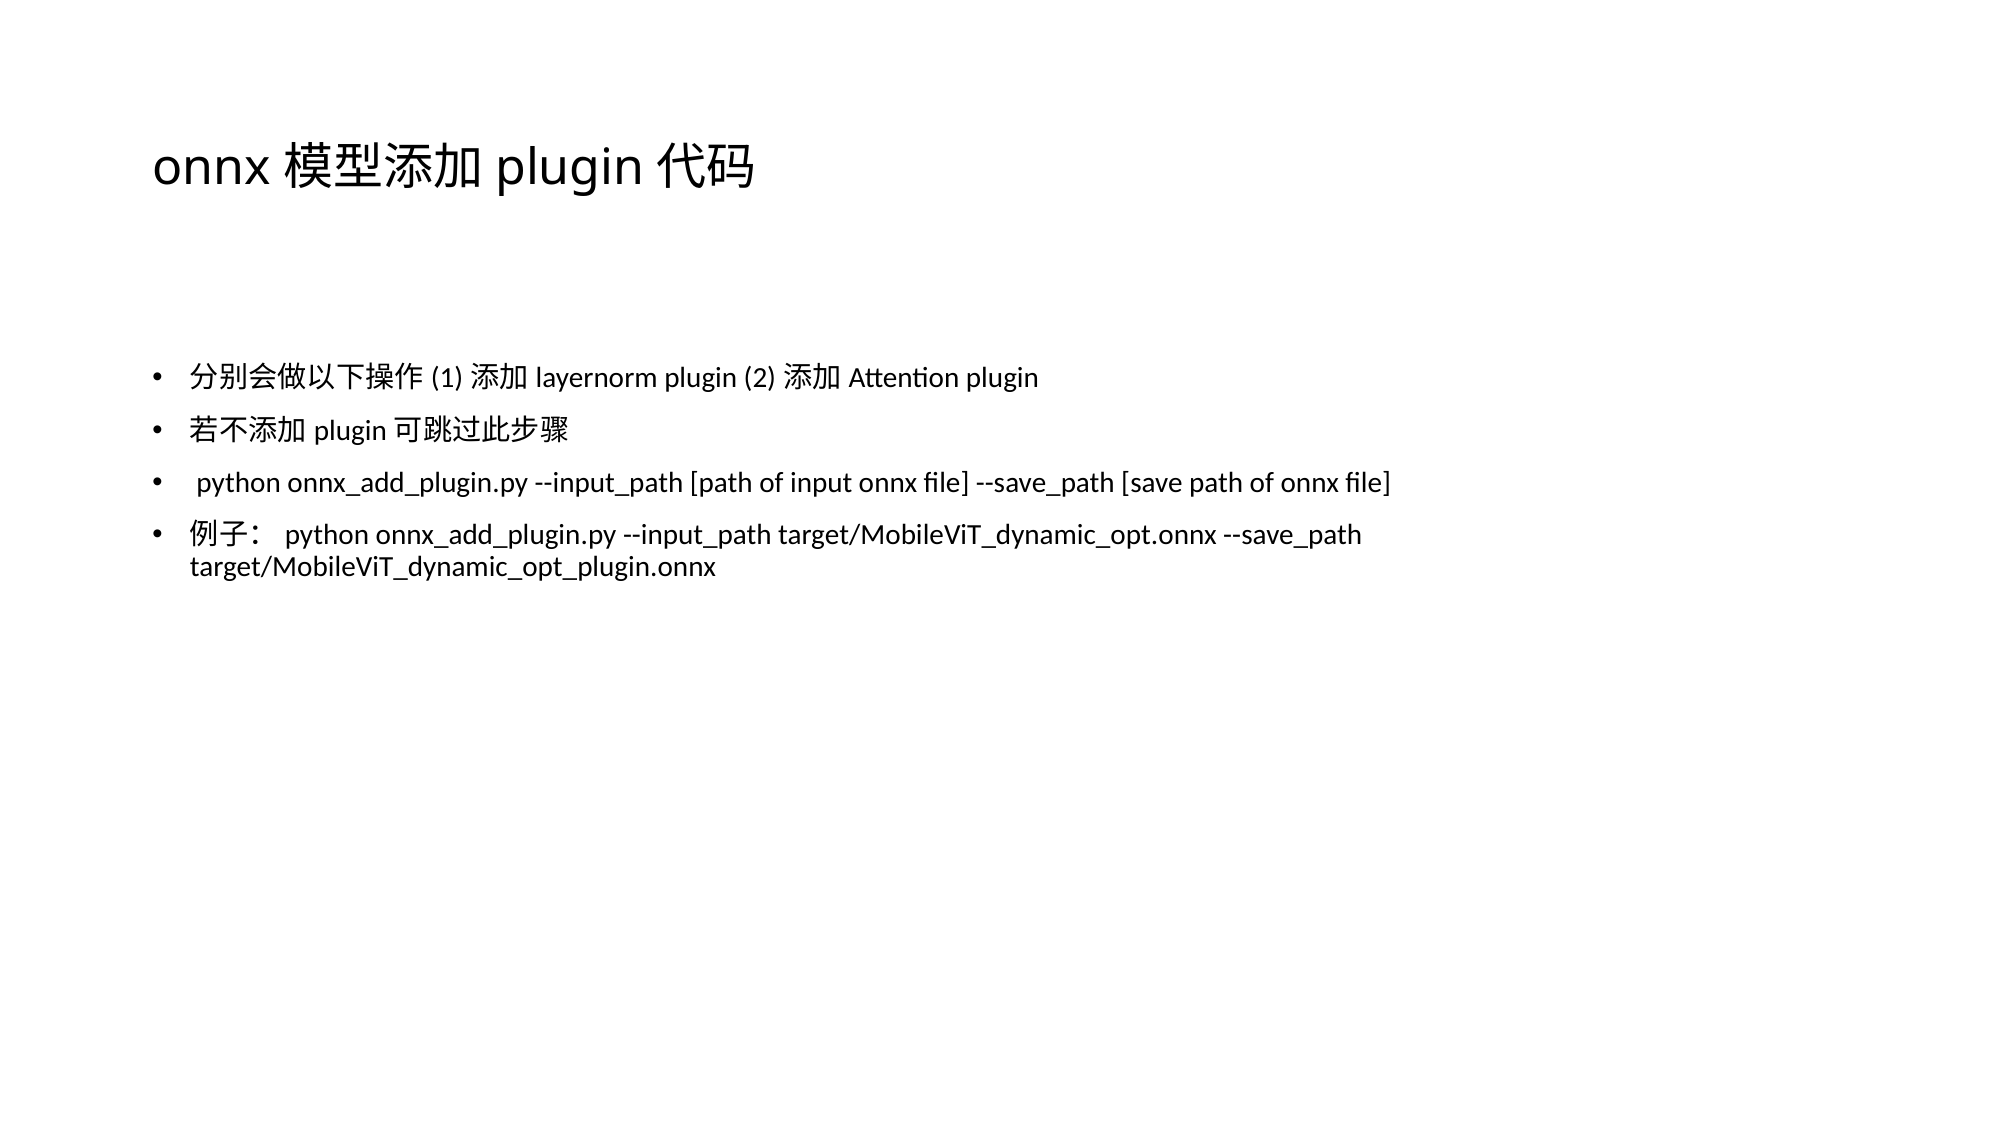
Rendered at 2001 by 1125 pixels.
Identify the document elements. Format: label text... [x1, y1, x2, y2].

list 分别会做以下操作(1)添加layernorm plugin (2)添加Attention plugin 若不添加plugin可跳过此步骤 python onnx_add_plugin.py --input_path [path of input onnx file] --save_path [save path of onnx file] 例子：python onnx_add_plugin.py --input_path target/MobileViT_dynamic_opt.onnx --save_path target/MobileViT_dynamic_opt_plugin.onnx [137, 299, 1863, 1014]
title onnx模型添加plugin代码 [137, 59, 1863, 278]
